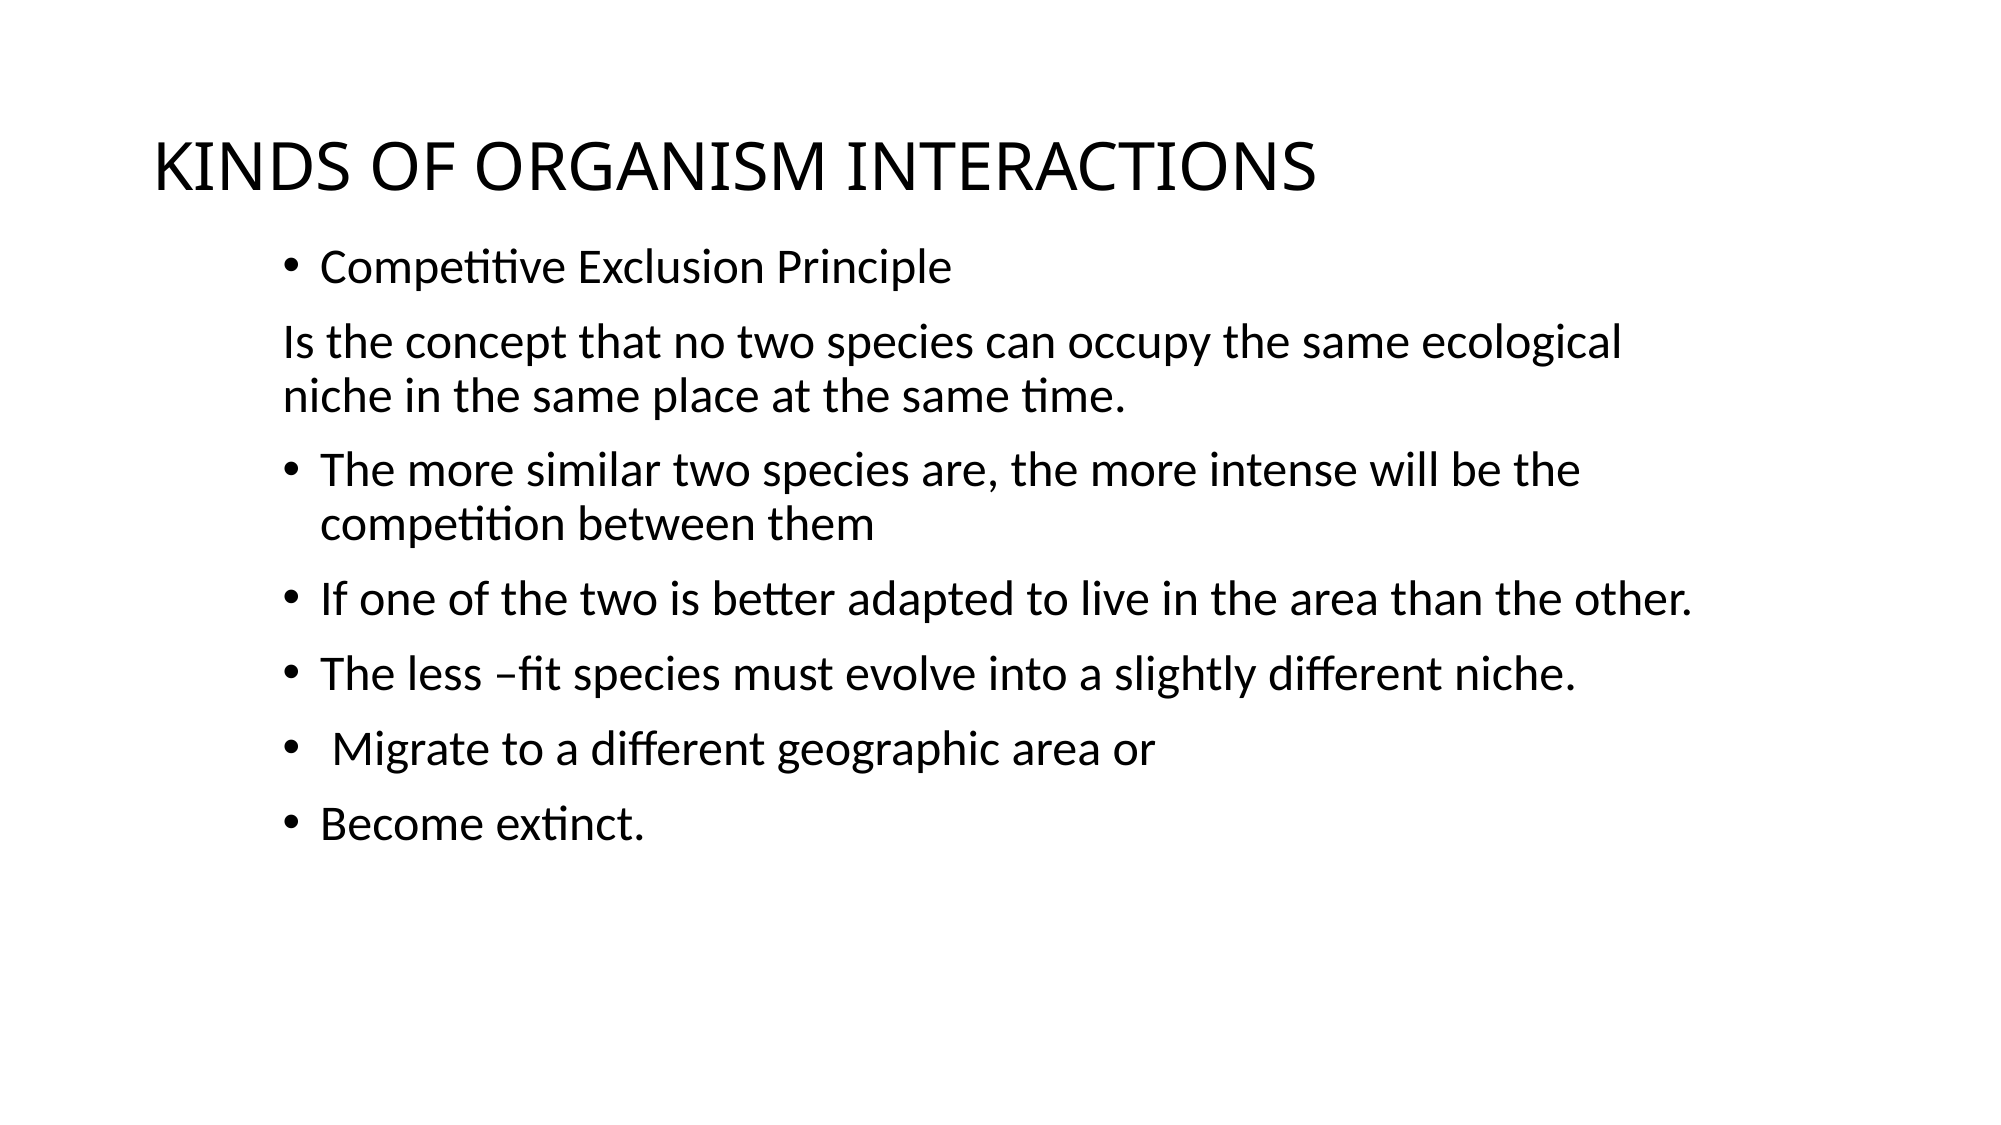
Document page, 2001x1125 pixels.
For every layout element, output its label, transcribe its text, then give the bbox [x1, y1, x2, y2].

list Competitive Exclusion Principle Is the concept that no two species can occupy the same ecological niche in the same place at the same time. The more similar two species are, the more intense will be the competition between them If one of the two is better adapted to live in the area than the other. The less –fit species must evolve into a slightly different niche. Migrate to a different geographic area or Become extinct. [267, 232, 1721, 1071]
title KINDS OF ORGANISM INTERACTIONS [137, 59, 1863, 278]
